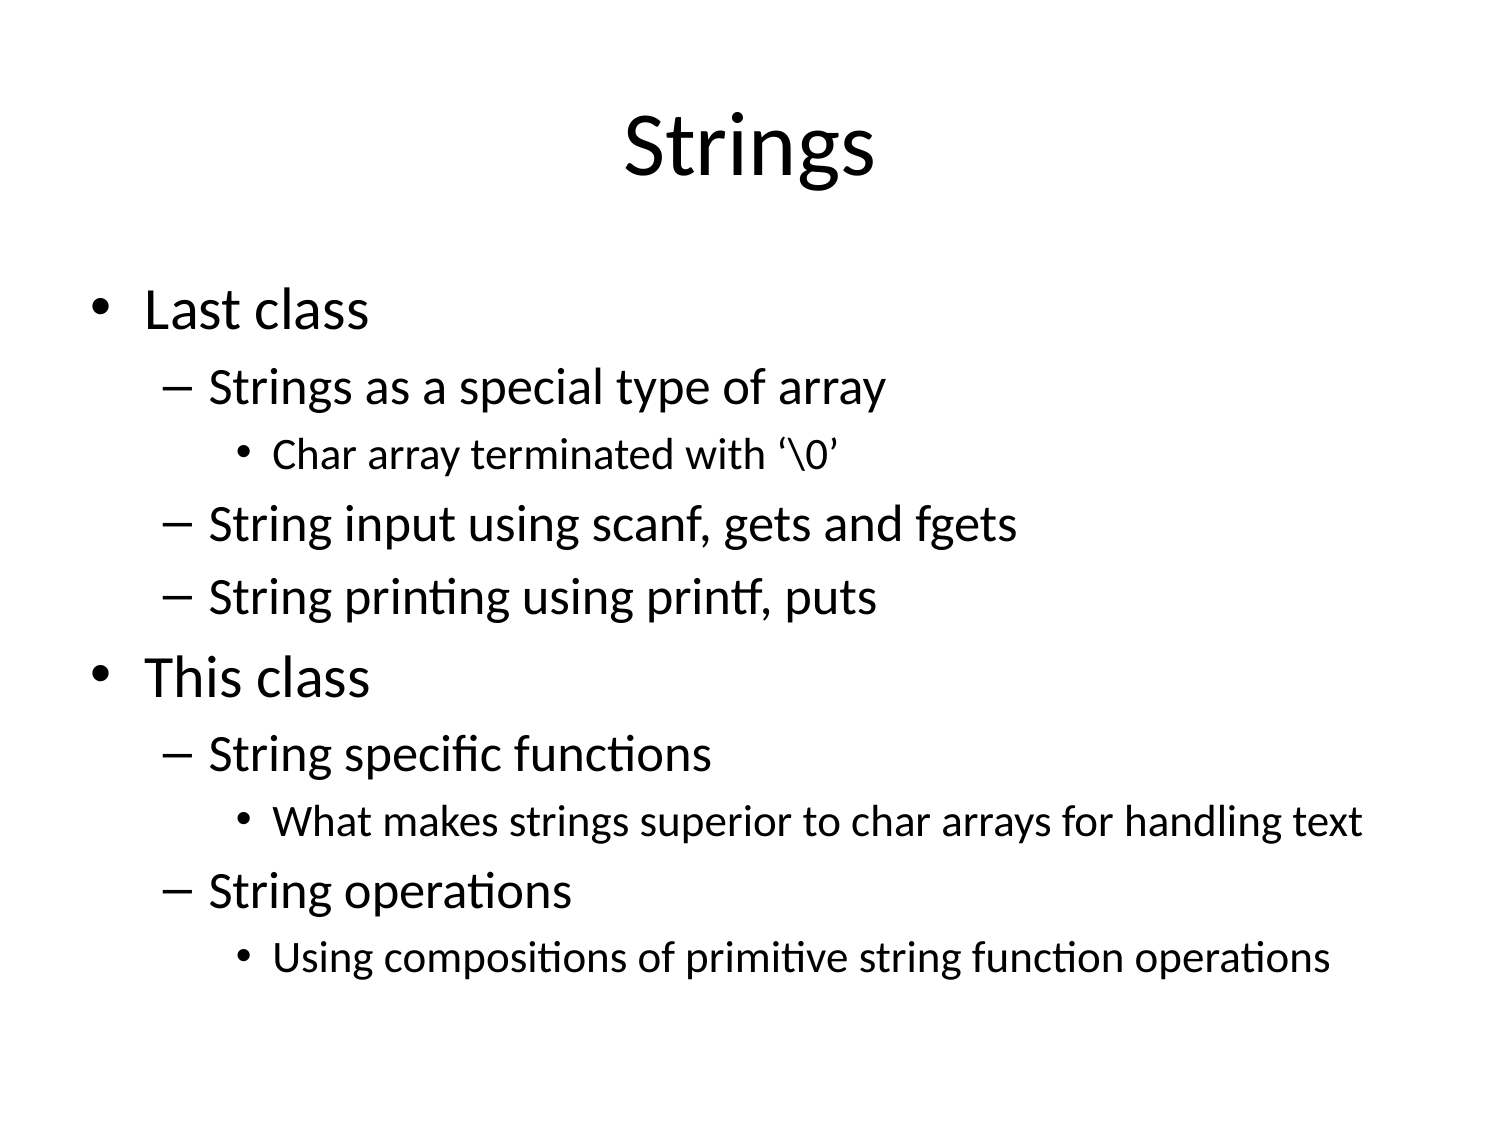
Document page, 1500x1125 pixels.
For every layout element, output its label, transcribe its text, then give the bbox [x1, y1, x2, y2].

list Last class Strings as a special type of array Char array terminated with ‘\0’ String input using scanf, gets and fgets String printing using printf, puts This class String specific functions What makes strings superior to char arrays for handling text String operations Using compositions of primitive string function operations [75, 262, 1425, 1005]
title Strings [75, 45, 1425, 233]
